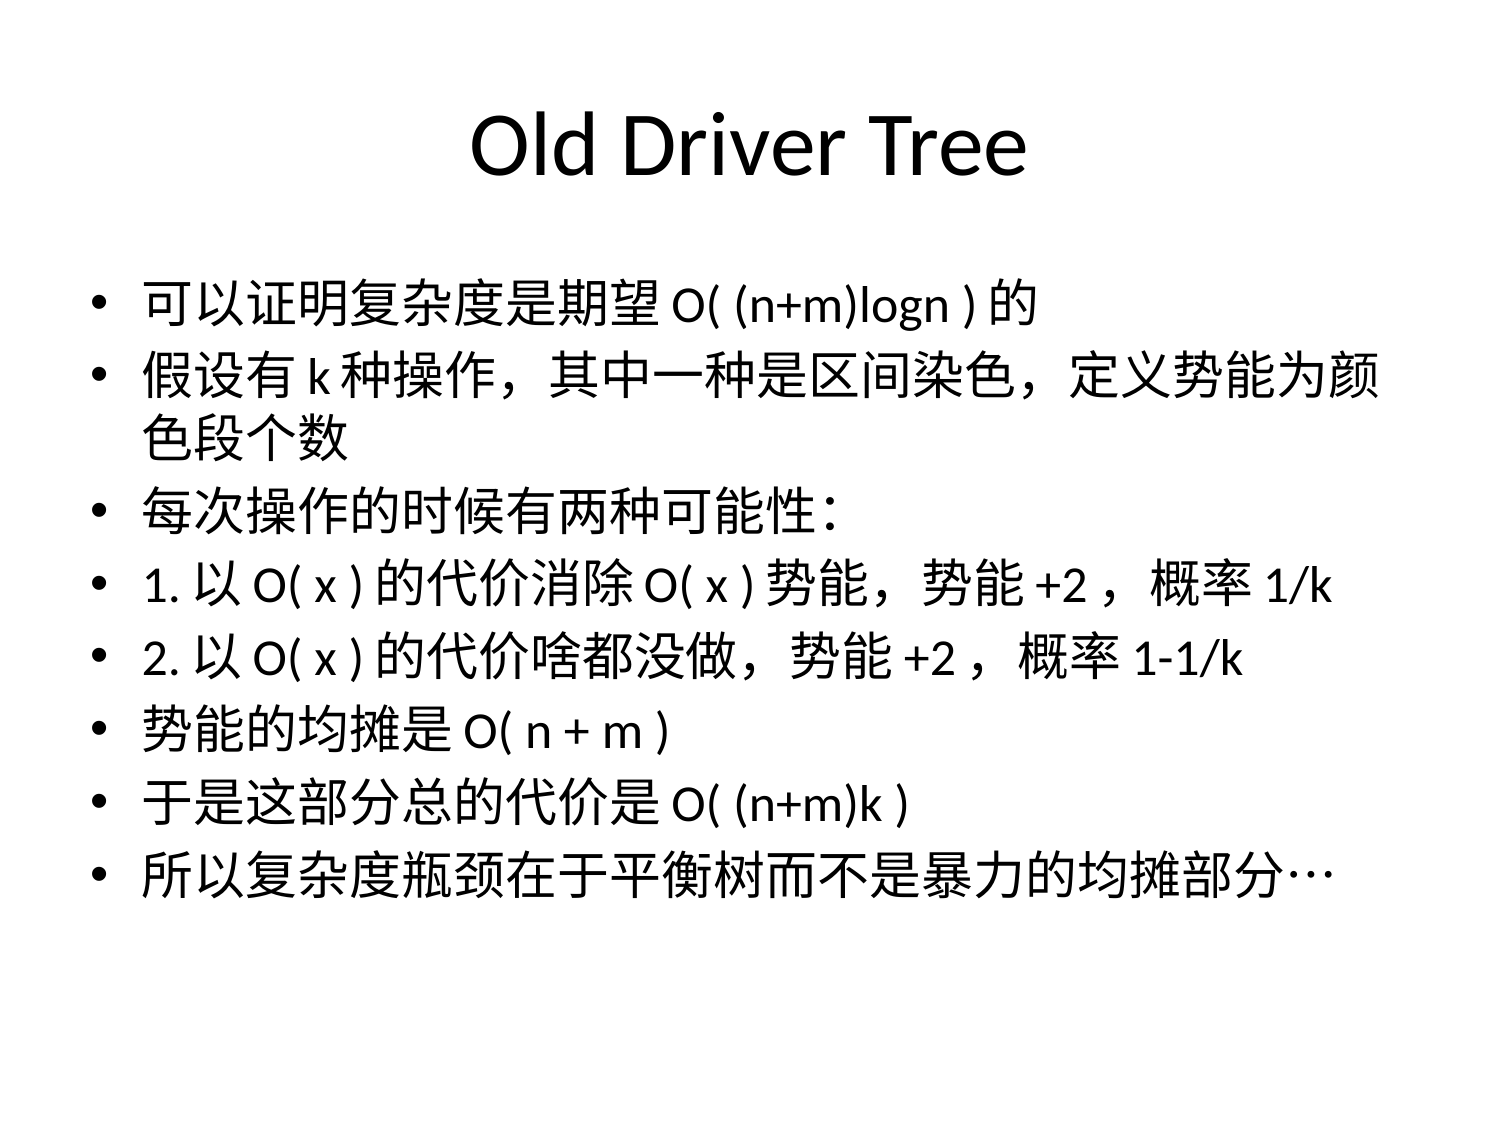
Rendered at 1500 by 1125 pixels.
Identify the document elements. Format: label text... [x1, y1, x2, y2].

title Old Driver Tree [75, 45, 1425, 233]
list 可以证明复杂度是期望O( (n+m)logn )的 假设有k种操作，其中一种是区间染色，定义势能为颜色段个数 每次操作的时候有两种可能性： 1.以O( x )的代价消除O( x )势能，势能+2，概率1/k 2.以O( x )的代价啥都没做，势能+2，概率1-1/k 势能的均摊是O( n + m ) 于是这部分总的代价是O( (n+m)k ) 所以复杂度瓶颈在于平衡树而不是暴力的均摊部分… [75, 262, 1425, 1005]
